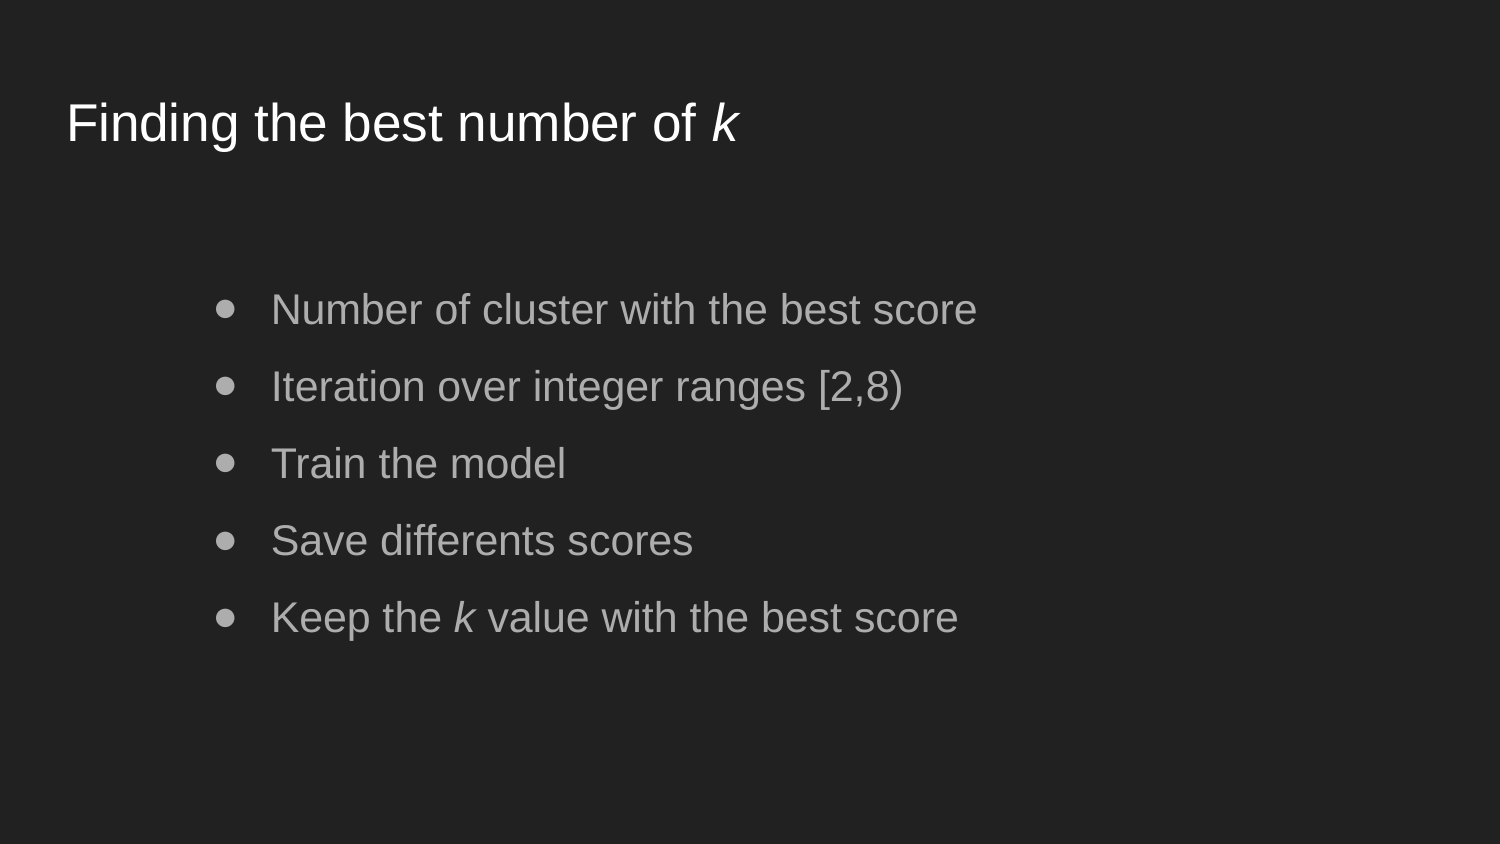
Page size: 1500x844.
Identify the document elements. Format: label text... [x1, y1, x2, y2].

title Finding the best number of k [51, 72, 1449, 167]
list Number of cluster with the best score Iteration over integer ranges [2,8) Train the model Save differents scores Keep the k value with the best score [182, 240, 1099, 659]
